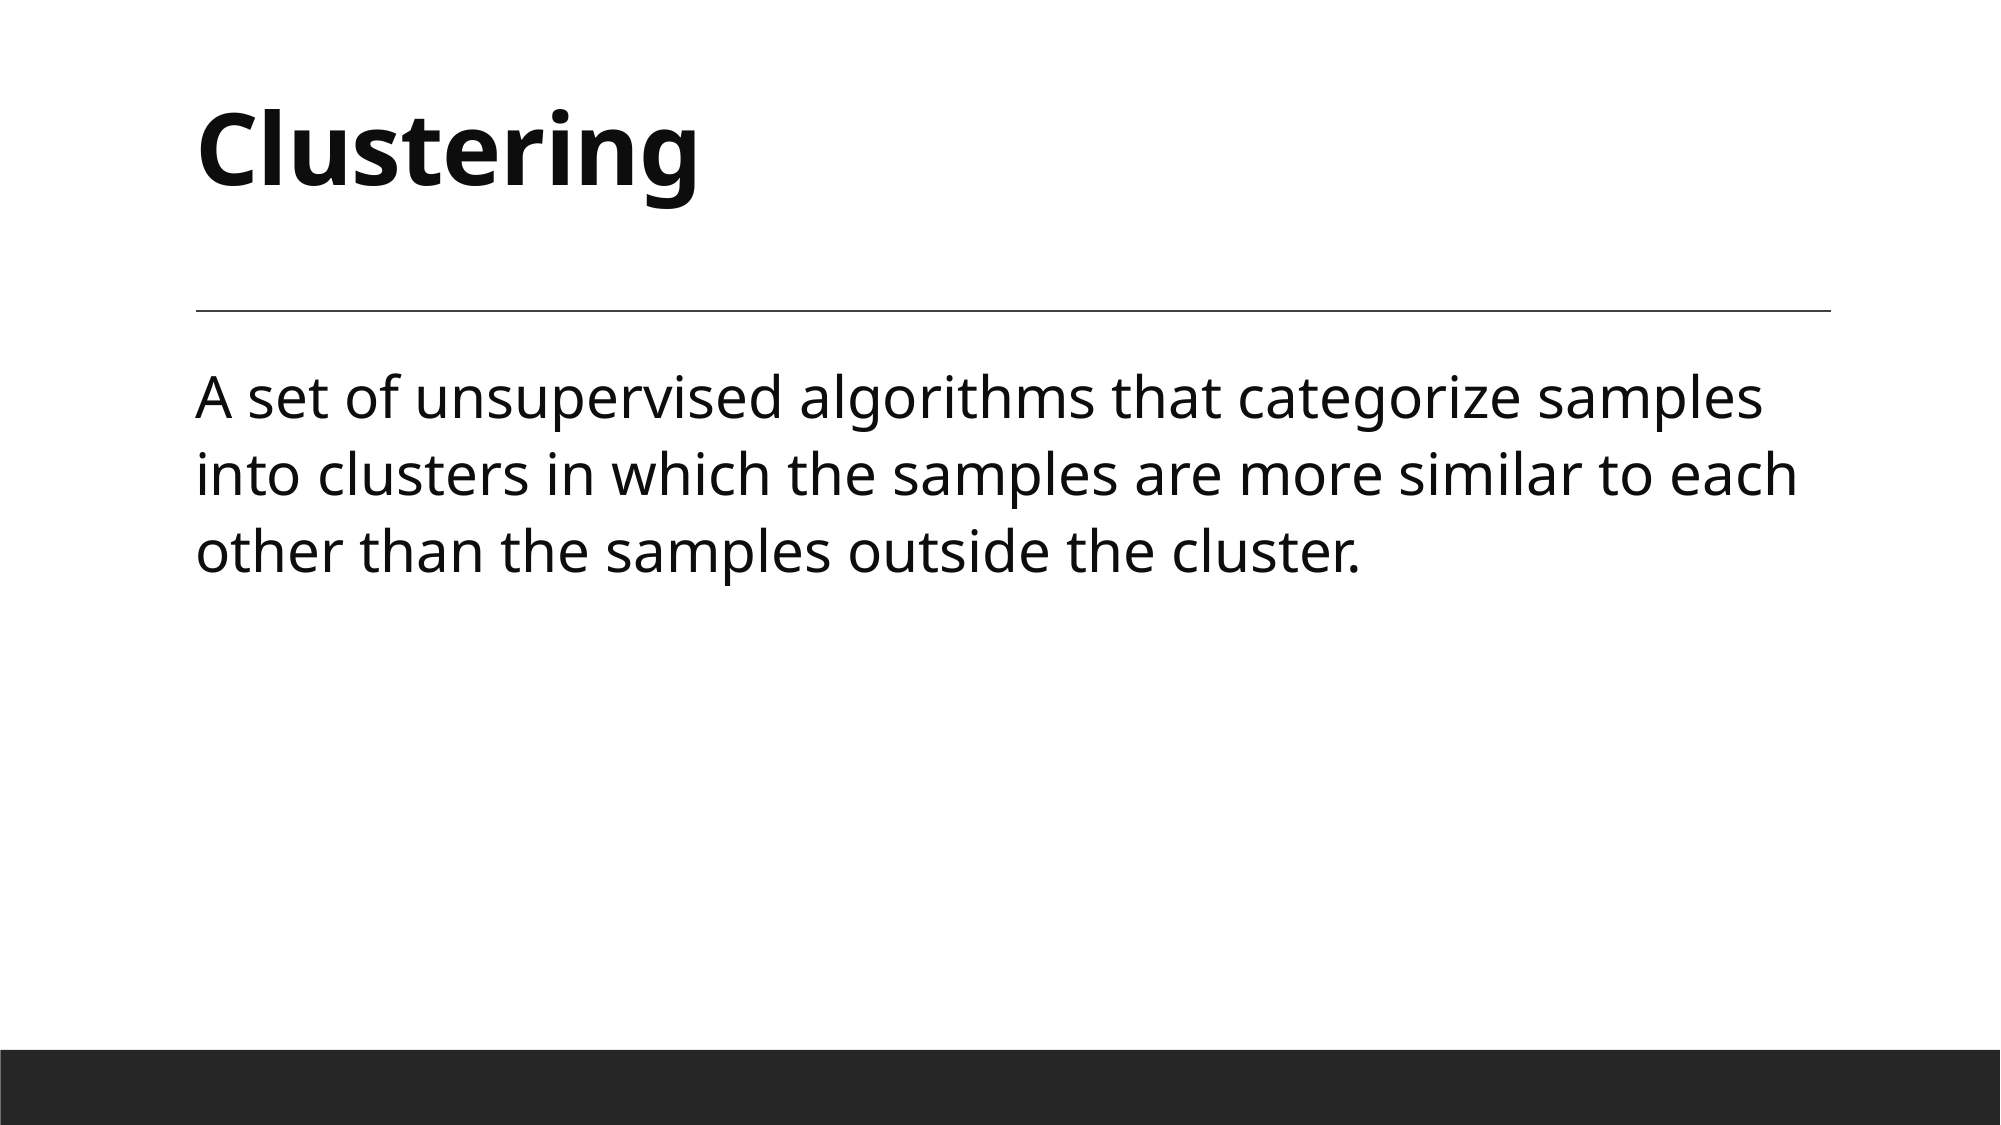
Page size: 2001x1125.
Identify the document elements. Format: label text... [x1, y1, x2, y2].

title Clustering [180, 47, 1830, 285]
list A set of unsupervised algorithms that categorize samples into clusters in which the samples are more similar to each other than the samples outside the cluster. [180, 345, 1830, 963]
